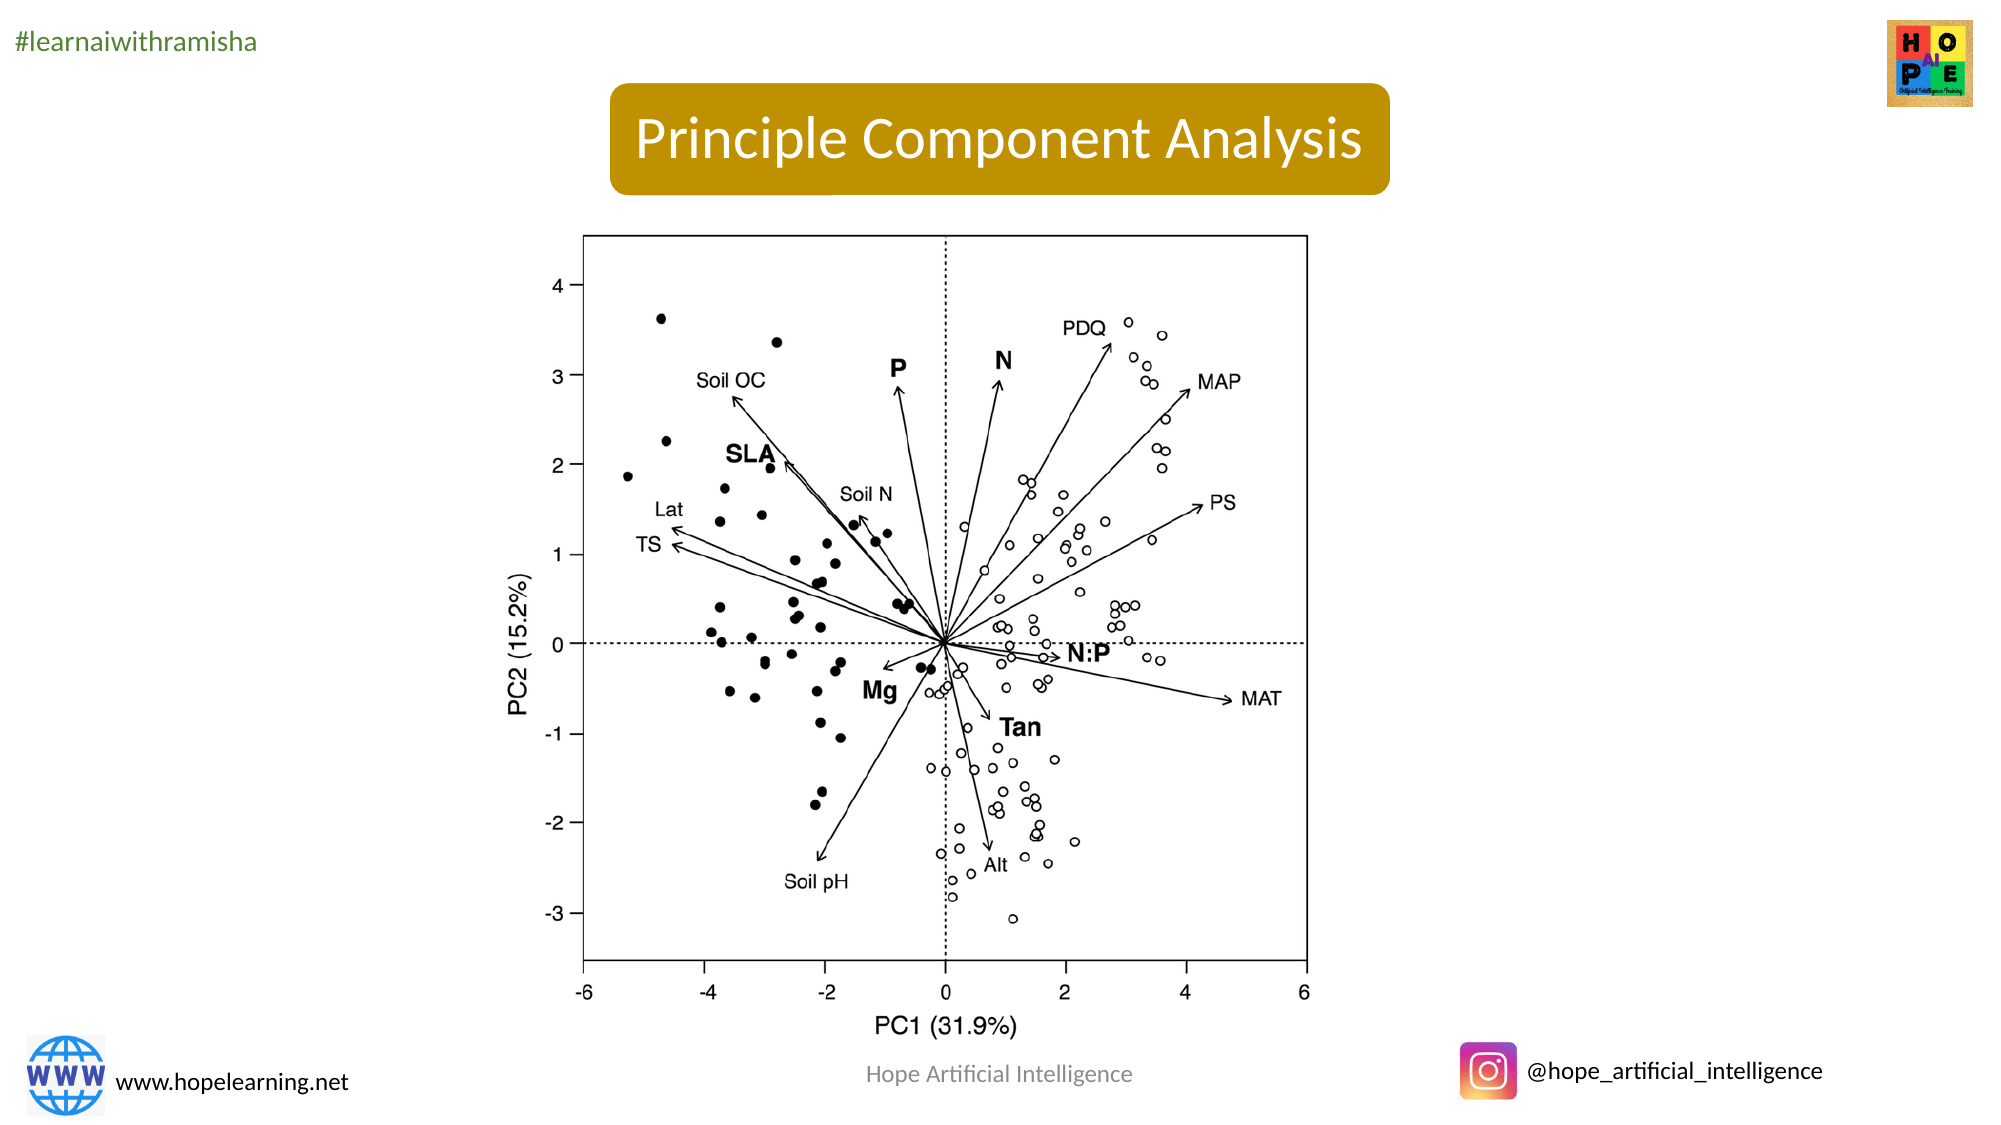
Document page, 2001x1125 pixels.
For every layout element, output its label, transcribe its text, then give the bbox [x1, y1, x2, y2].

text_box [608, 82, 1392, 197]
picture [1887, 20, 1973, 107]
text_box #learnaiwithramisha [0, 15, 286, 65]
picture [27, 1035, 105, 1116]
picture [1458, 1042, 1518, 1100]
text_box @hope_artificial_intelligence [1337, 1039, 2000, 1100]
picture [502, 229, 1313, 1043]
footer Hope Artificial Intelligence [662, 1042, 1338, 1103]
text_box www.hopelearning.net [105, 1058, 400, 1104]
